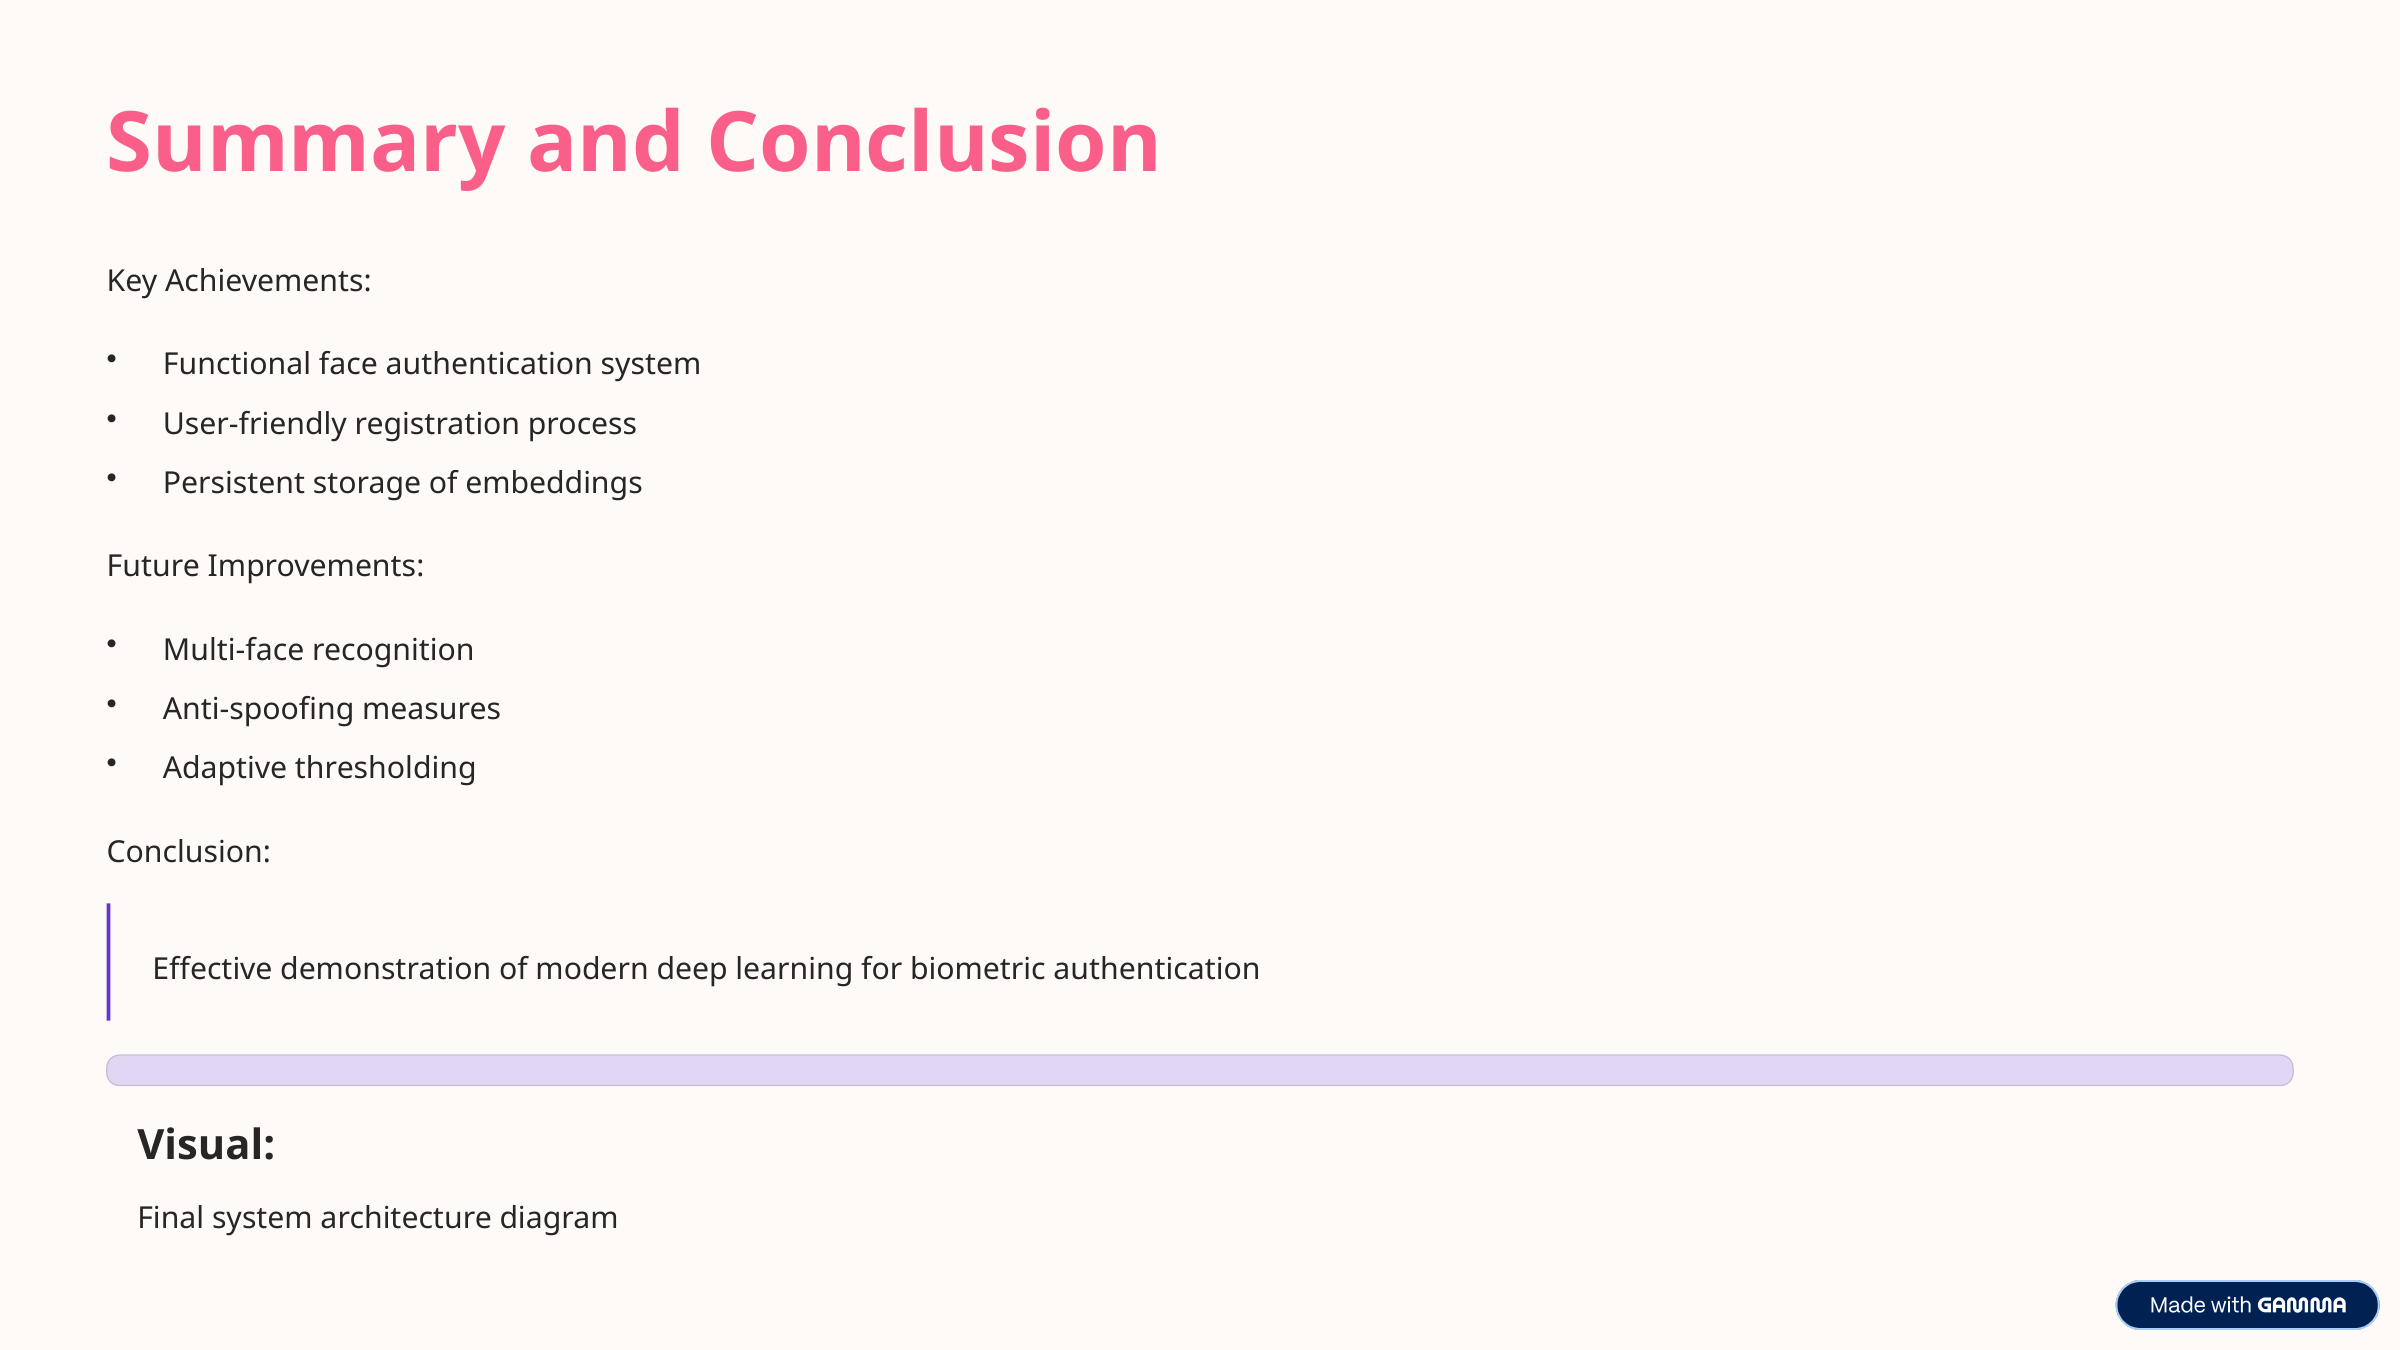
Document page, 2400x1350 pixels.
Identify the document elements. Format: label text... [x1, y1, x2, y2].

text_box Summary and Conclusion [106, 83, 1104, 189]
picture [2106, 1271, 2389, 1339]
text_box Adaptive thresholding [106, 737, 2294, 786]
text_box Persistent storage of embeddings [106, 451, 2294, 501]
text_box Conclusion: [106, 820, 2294, 869]
text_box Anti-spoofing measures [106, 677, 2294, 727]
text_box Functional face authentication system [106, 332, 2294, 382]
text_box [106, 1055, 2294, 1086]
text_box Key Achievements: [106, 249, 2294, 299]
text_box Multi-face recognition [106, 618, 2294, 667]
text_box Final system architecture diagram [137, 1186, 2263, 1236]
text_box Effective demonstration of modern deep learning for biometric authentication [152, 937, 2294, 987]
text_box User-friendly registration process [106, 392, 2294, 442]
text_box [106, 903, 111, 1021]
text_box Future Improvements: [106, 534, 2294, 584]
text_box Visual: [137, 1116, 557, 1169]
